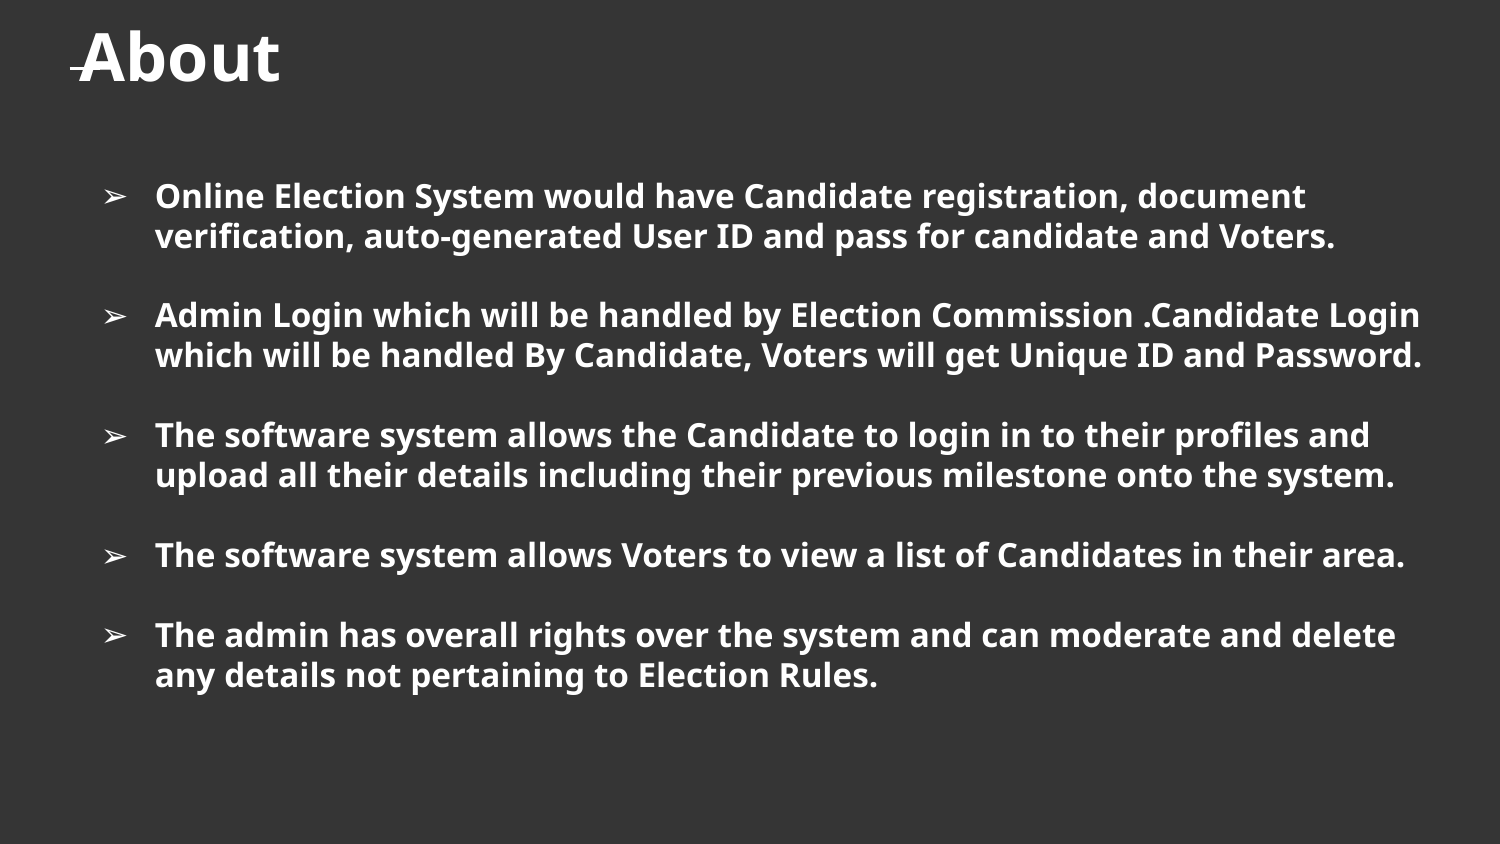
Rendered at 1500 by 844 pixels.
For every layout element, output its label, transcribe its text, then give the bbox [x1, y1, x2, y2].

title About Online Election System would have Candidate registration, document verification, auto-generated User ID and pass for candidate and Voters. Admin Login which will be handled by Election Commission .Candidate Login which will be handled By Candidate, Voters will get Unique ID and Password. The software system allows the Candidate to login in to their profiles and upload all their details including their previous milestone onto the system. The software system allows Voters to view a list of Candidates in their area. The admin has overall rights over the system and can moderate and delete any details not pertaining to Election Rules. [64, 0, 1481, 746]
